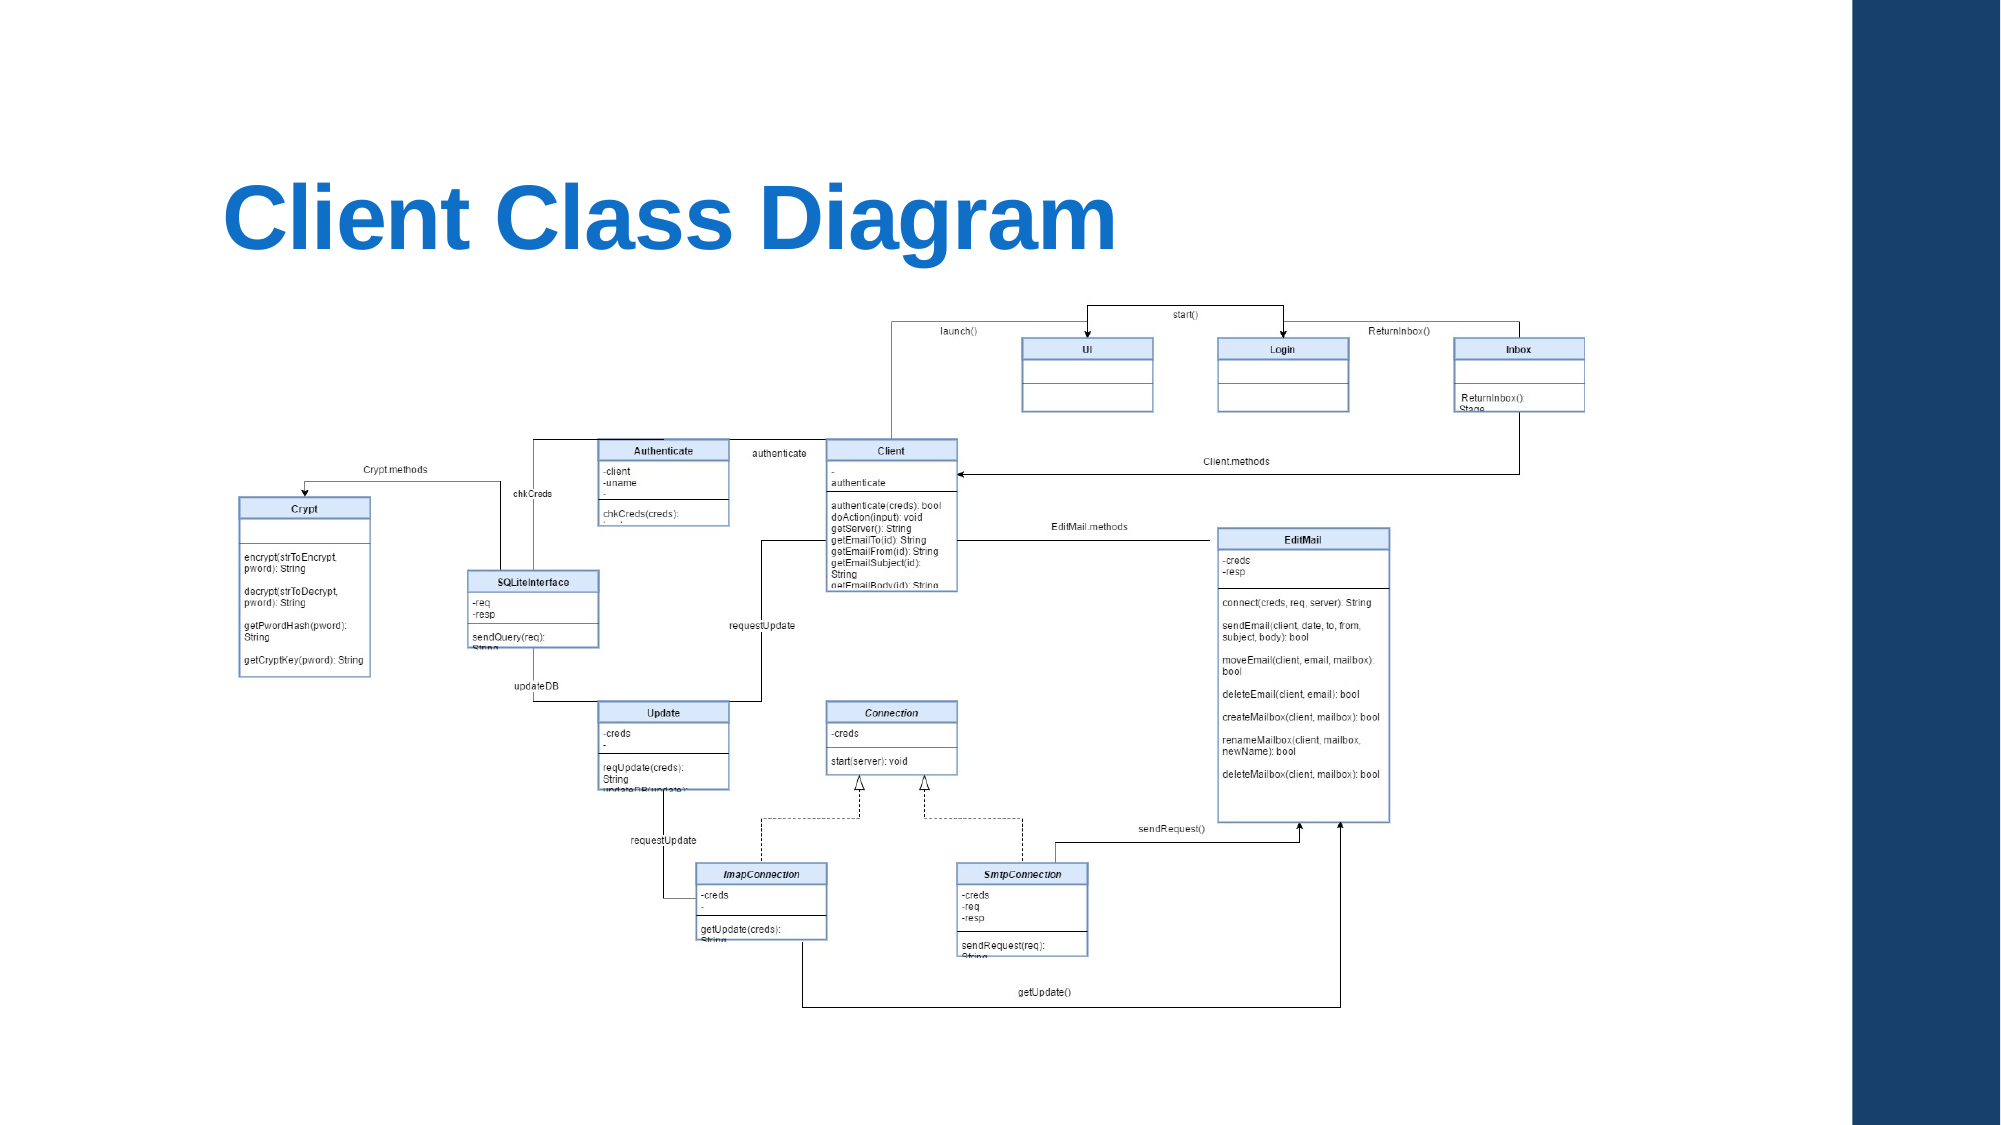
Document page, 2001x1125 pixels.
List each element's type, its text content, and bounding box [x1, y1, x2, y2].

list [238, 299, 1586, 1015]
title Client Class Diagram [206, 43, 1797, 278]
